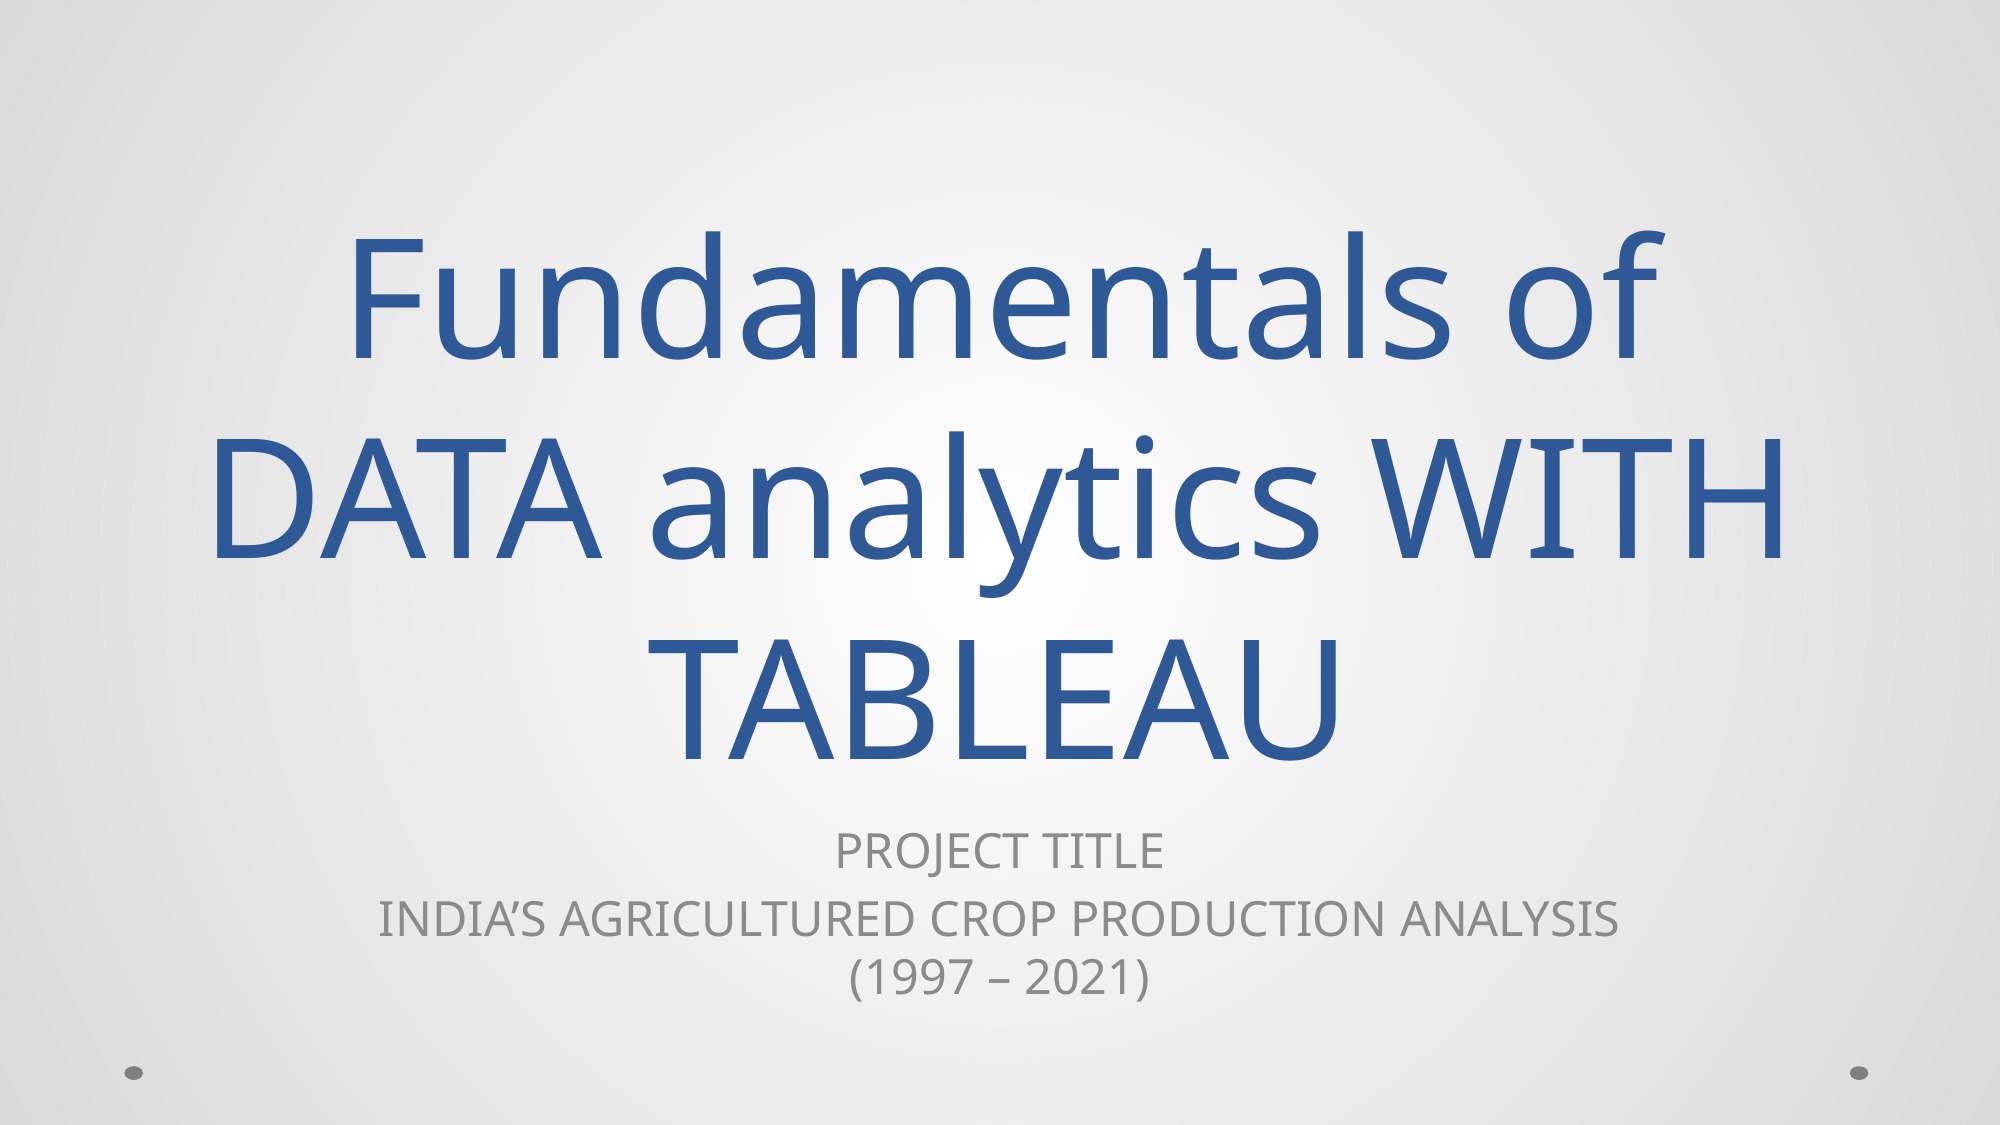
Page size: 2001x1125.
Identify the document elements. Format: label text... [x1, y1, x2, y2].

subtitle PROJECT TITLE INDIA’S AGRICULTURED CROP PRODUCTION ANALYSIS (1997 – 2021) [300, 812, 1700, 1013]
title Fundamentals of DATA analytics WITH TABLEAU [150, 99, 1850, 800]
